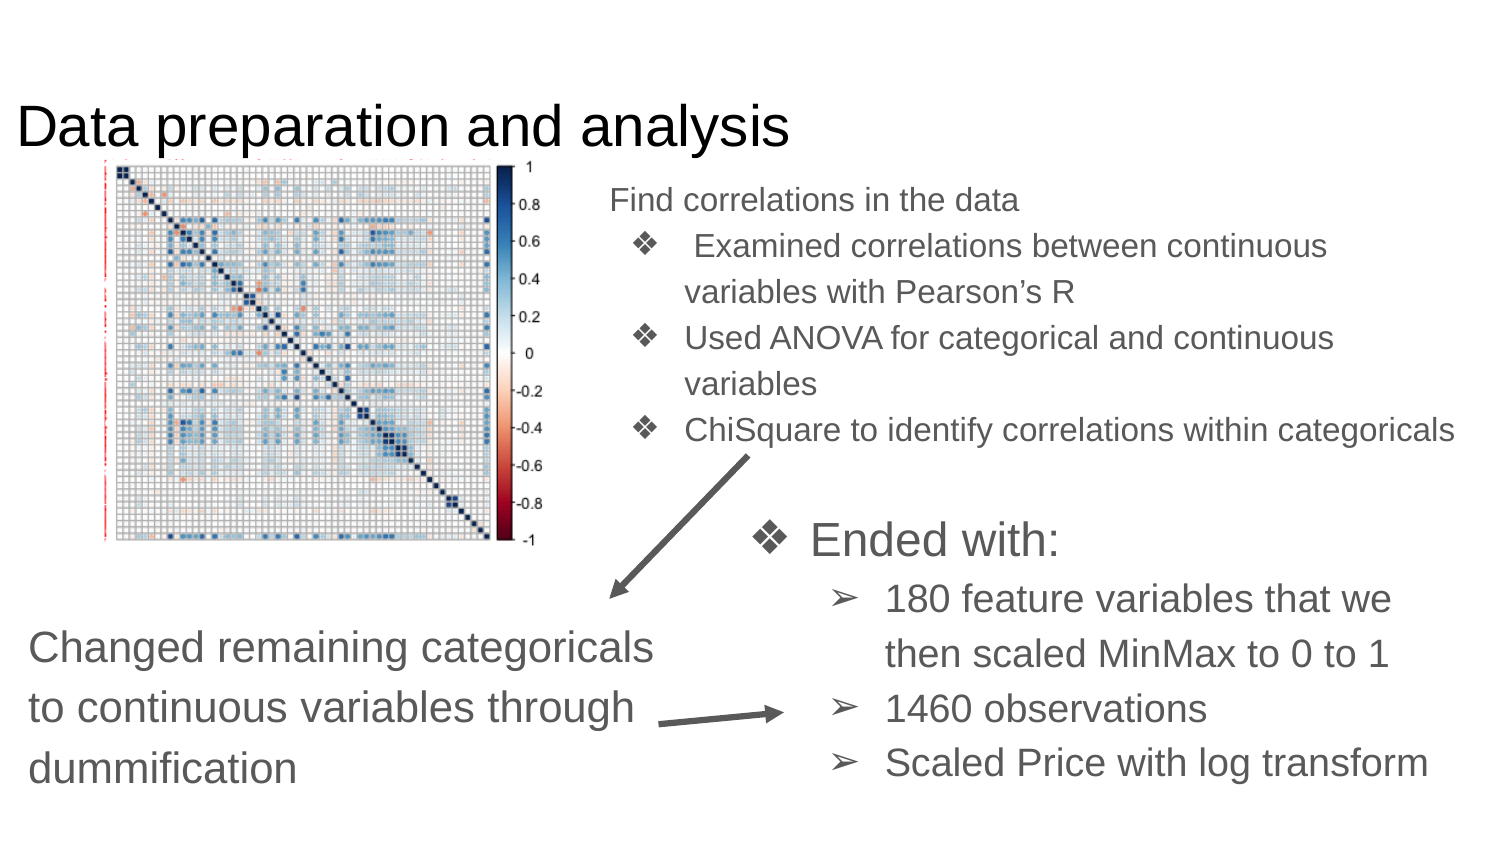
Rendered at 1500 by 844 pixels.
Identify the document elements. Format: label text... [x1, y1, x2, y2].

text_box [608, 455, 749, 600]
list Changed remaining categoricals to continuous variables through dummification [13, 595, 678, 791]
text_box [658, 712, 785, 725]
title Data preparation and analysis [1, 72, 1399, 167]
picture [104, 159, 555, 548]
list Find correlations in the data Examined correlations between continuous variables with Pearson’s R Used ANOVA for categorical and continuous variables ChiSquare to identify correlations within categoricals [594, 157, 1483, 439]
list Ended with: 180 feature variables that we then scaled MinMax to 0 to 1 1460 observations Scaled Price with log transform [719, 485, 1483, 743]
